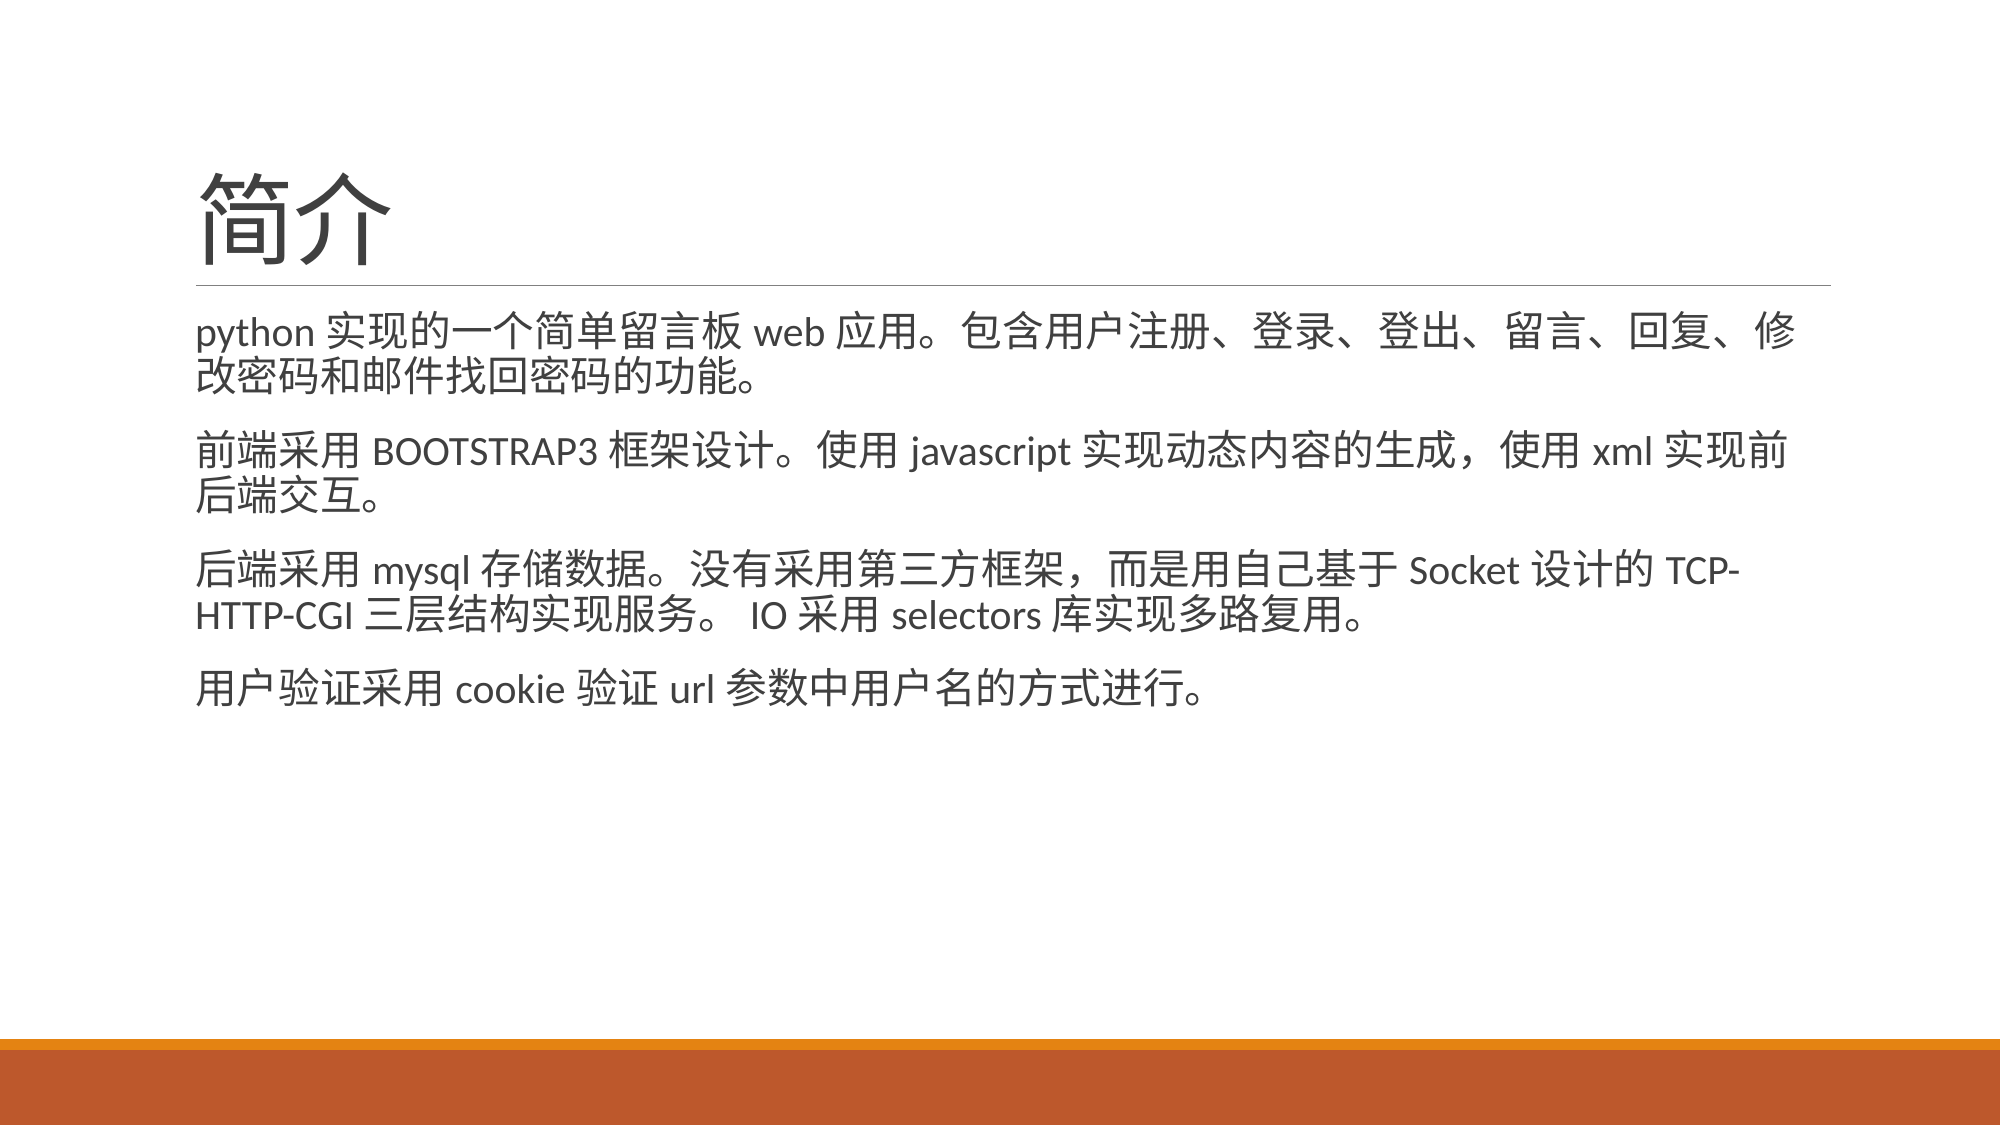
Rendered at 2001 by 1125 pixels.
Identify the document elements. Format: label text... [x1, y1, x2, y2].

list python实现的一个简单留言板web应用。包含用户注册、登录、登出、留言、回复、修改密码和邮件找回密码的功能。 前端采用BOOTSTRAP3框架设计。使用javascript实现动态内容的生成，使用xml实现前后端交互。 后端采用mysql存储数据。没有采用第三方框架，而是用自己基于Socket设计的TCP-HTTP-CGI三层结构实现服务。IO采用selectors库实现多路复用。 用户验证采用cookie验证url参数中用户名的方式进行。 [180, 302, 1830, 963]
title 简介 [180, 47, 1830, 285]
